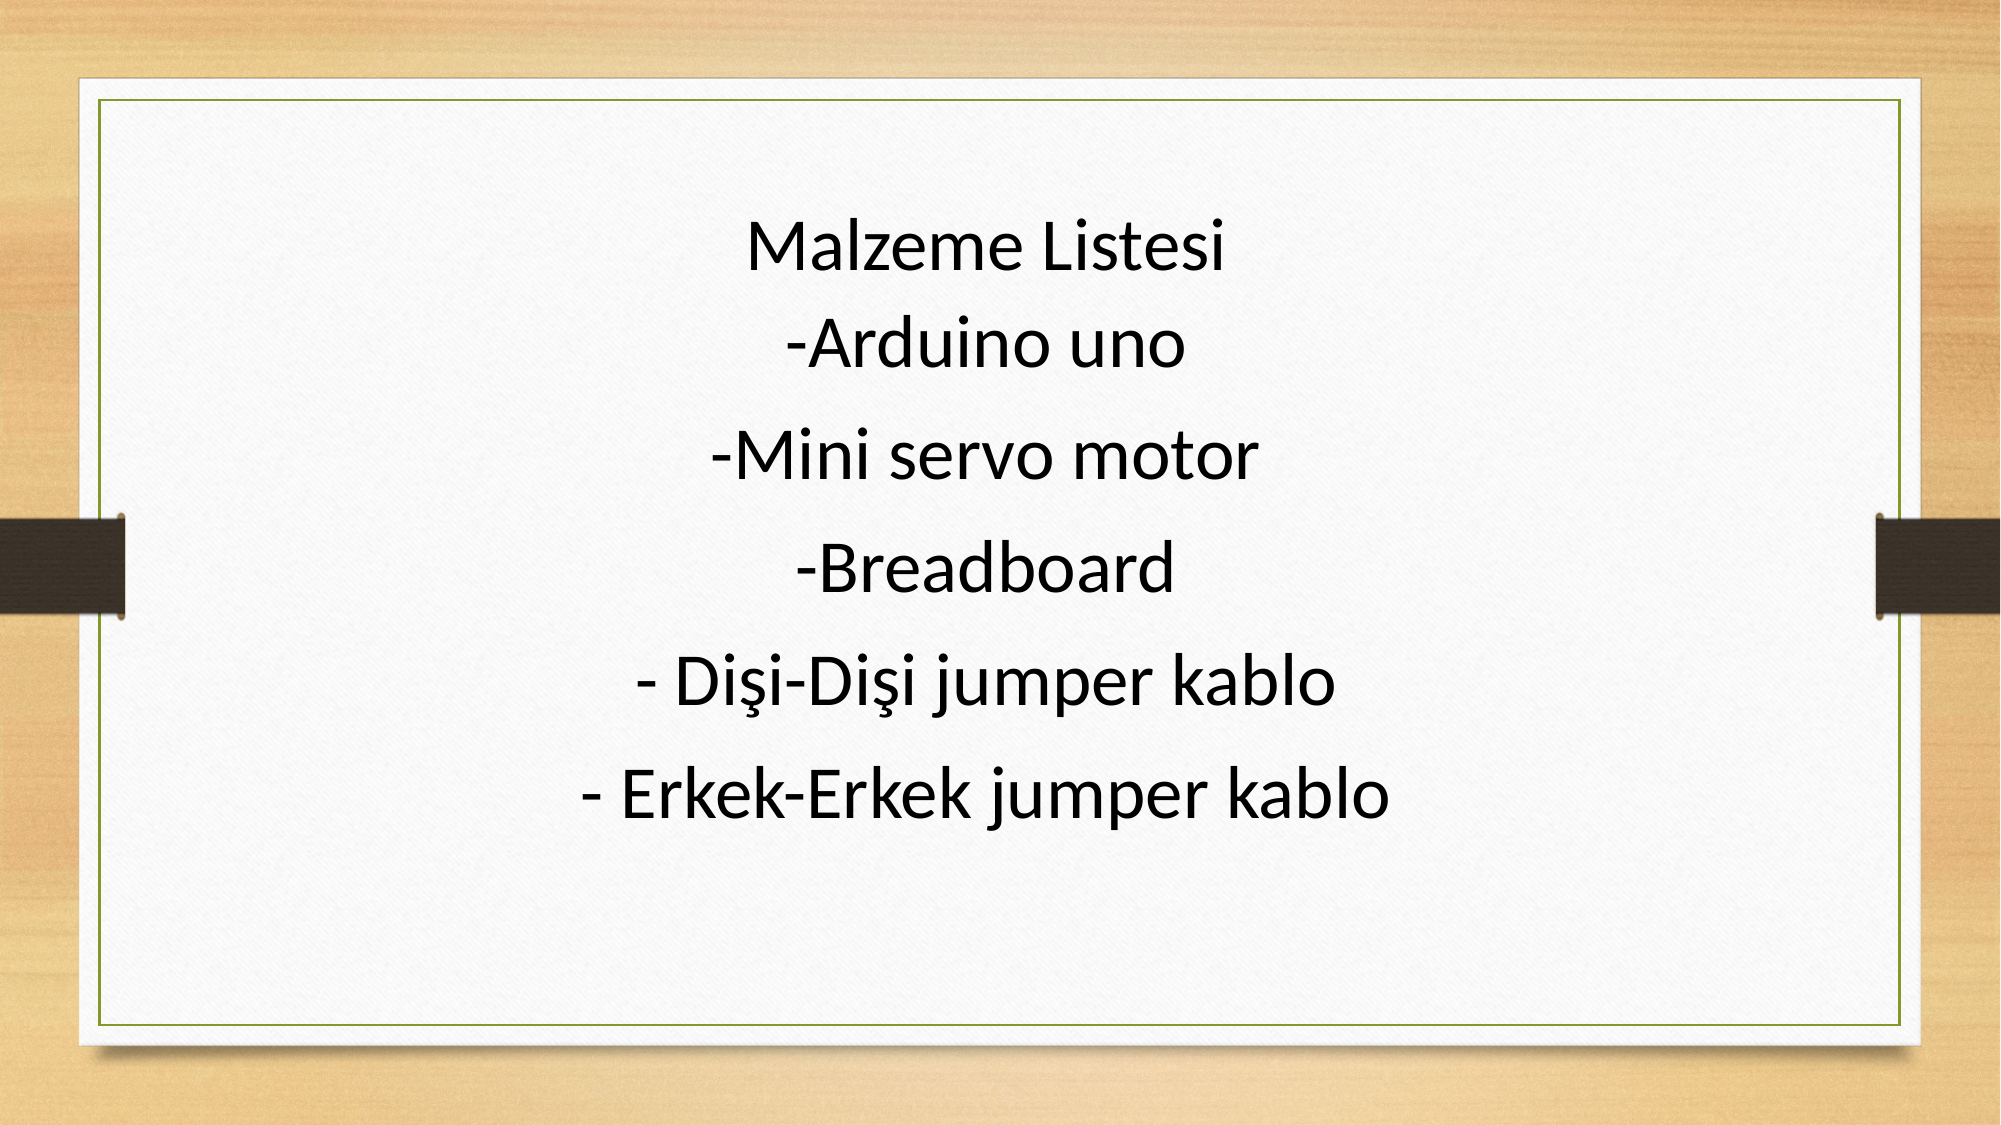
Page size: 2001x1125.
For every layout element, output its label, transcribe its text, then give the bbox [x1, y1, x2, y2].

picture [0, 0, 2001, 1125]
text_box Malzeme Listesi -Arduino uno -Mini servo motor -Breadboard - Dişi-Dişi jumper kablo - Erkek-Erkek jumper kablo [486, 188, 1487, 842]
